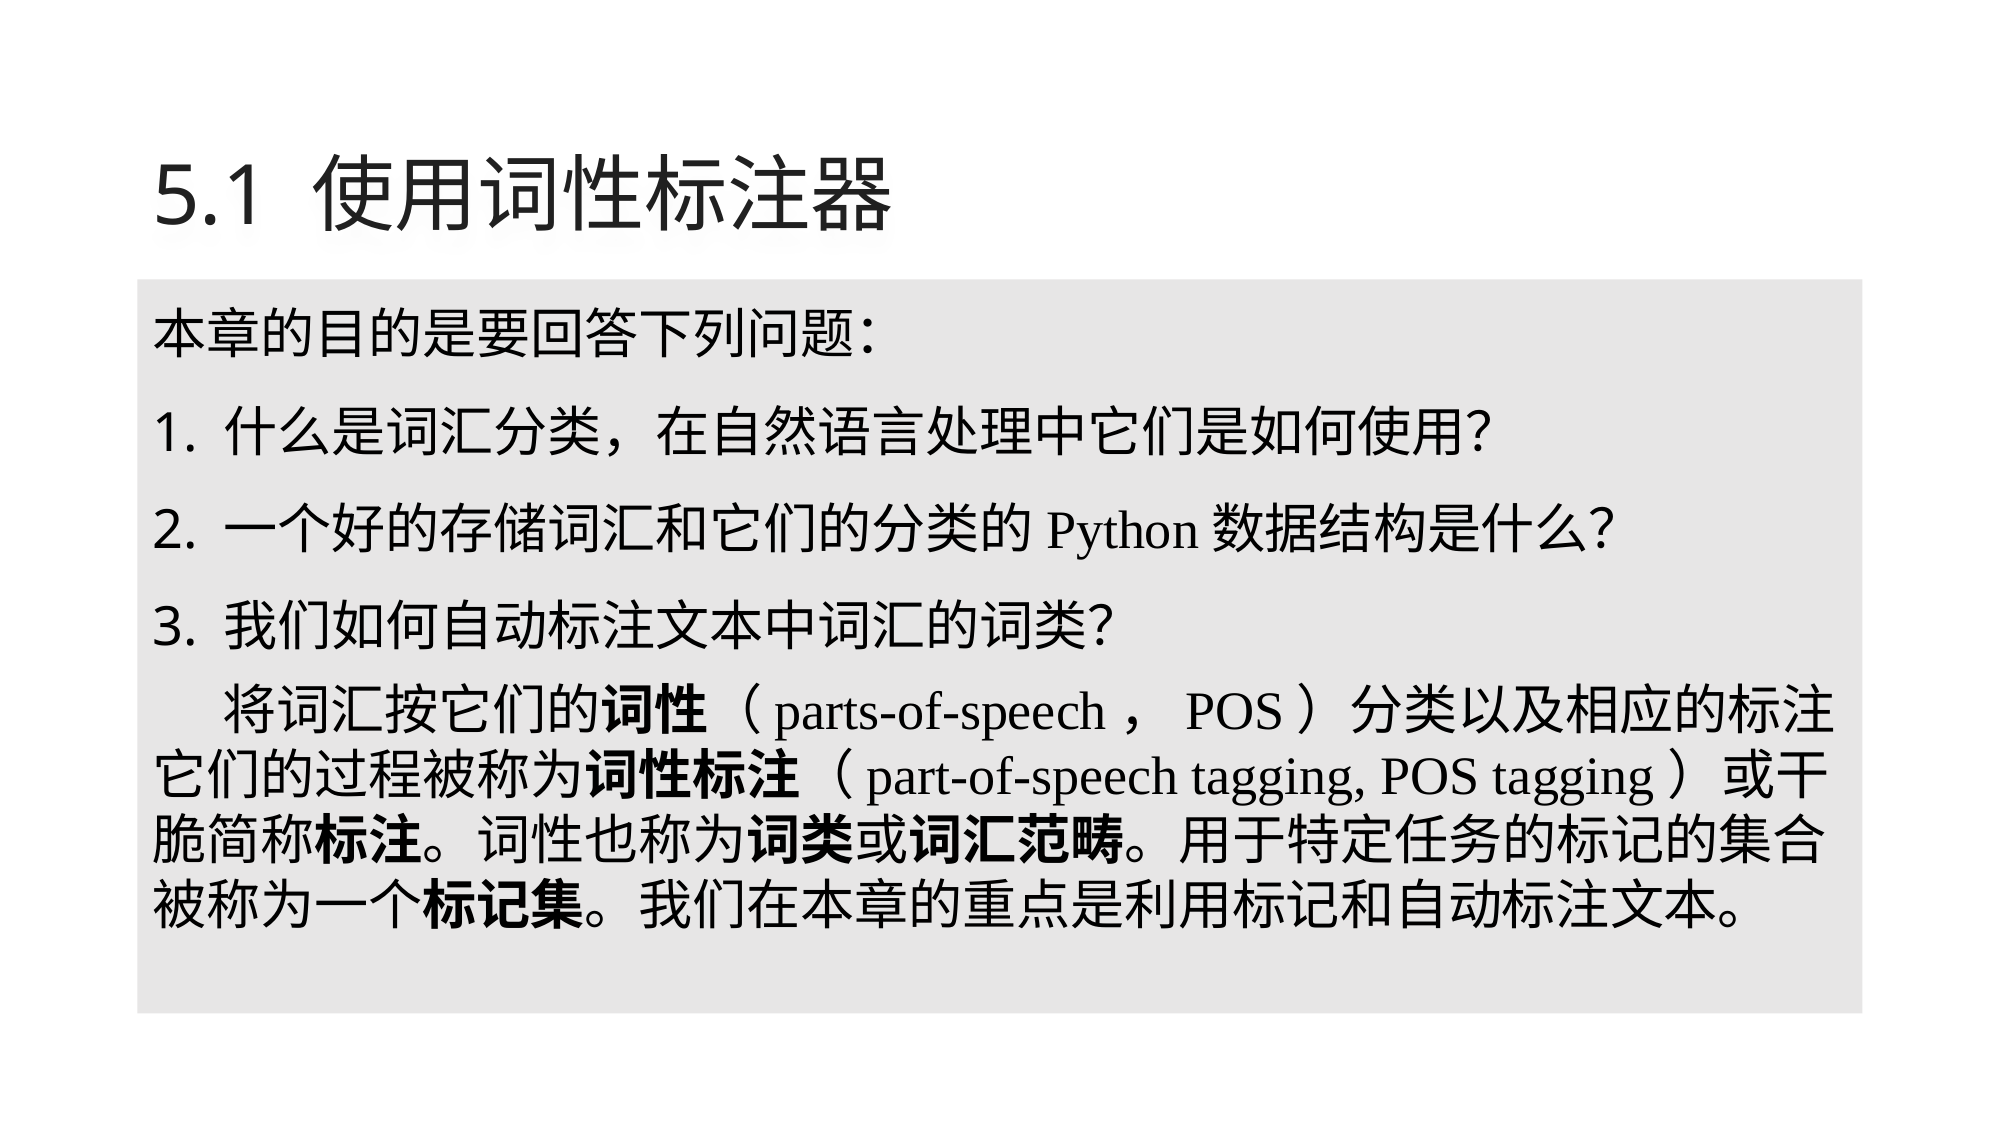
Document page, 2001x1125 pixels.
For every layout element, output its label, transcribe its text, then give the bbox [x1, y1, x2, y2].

title 5.1 使用词性标注器 [137, 32, 1863, 250]
list 本章的目的是要回答下列问题： 1. 什么是词汇分类，在自然语言处理中它们是如何使用？ 2. 一个好的存储词汇和它们的分类的Python数据结构是什么？ 3. 我们如何自动标注文本中词汇的词类？ 将词汇按它们的词性（parts-of-speech，POS）分类以及相应的标注它们的过程被称为词性标注（part-of-speech tagging, POS tagging）或干脆简称标注。词性也称为词类或词汇范畴。用于特定任务的标记的集合被称为一个标记集。我们在本章的重点是利用标记和自动标注文本。 [137, 279, 1863, 1014]
